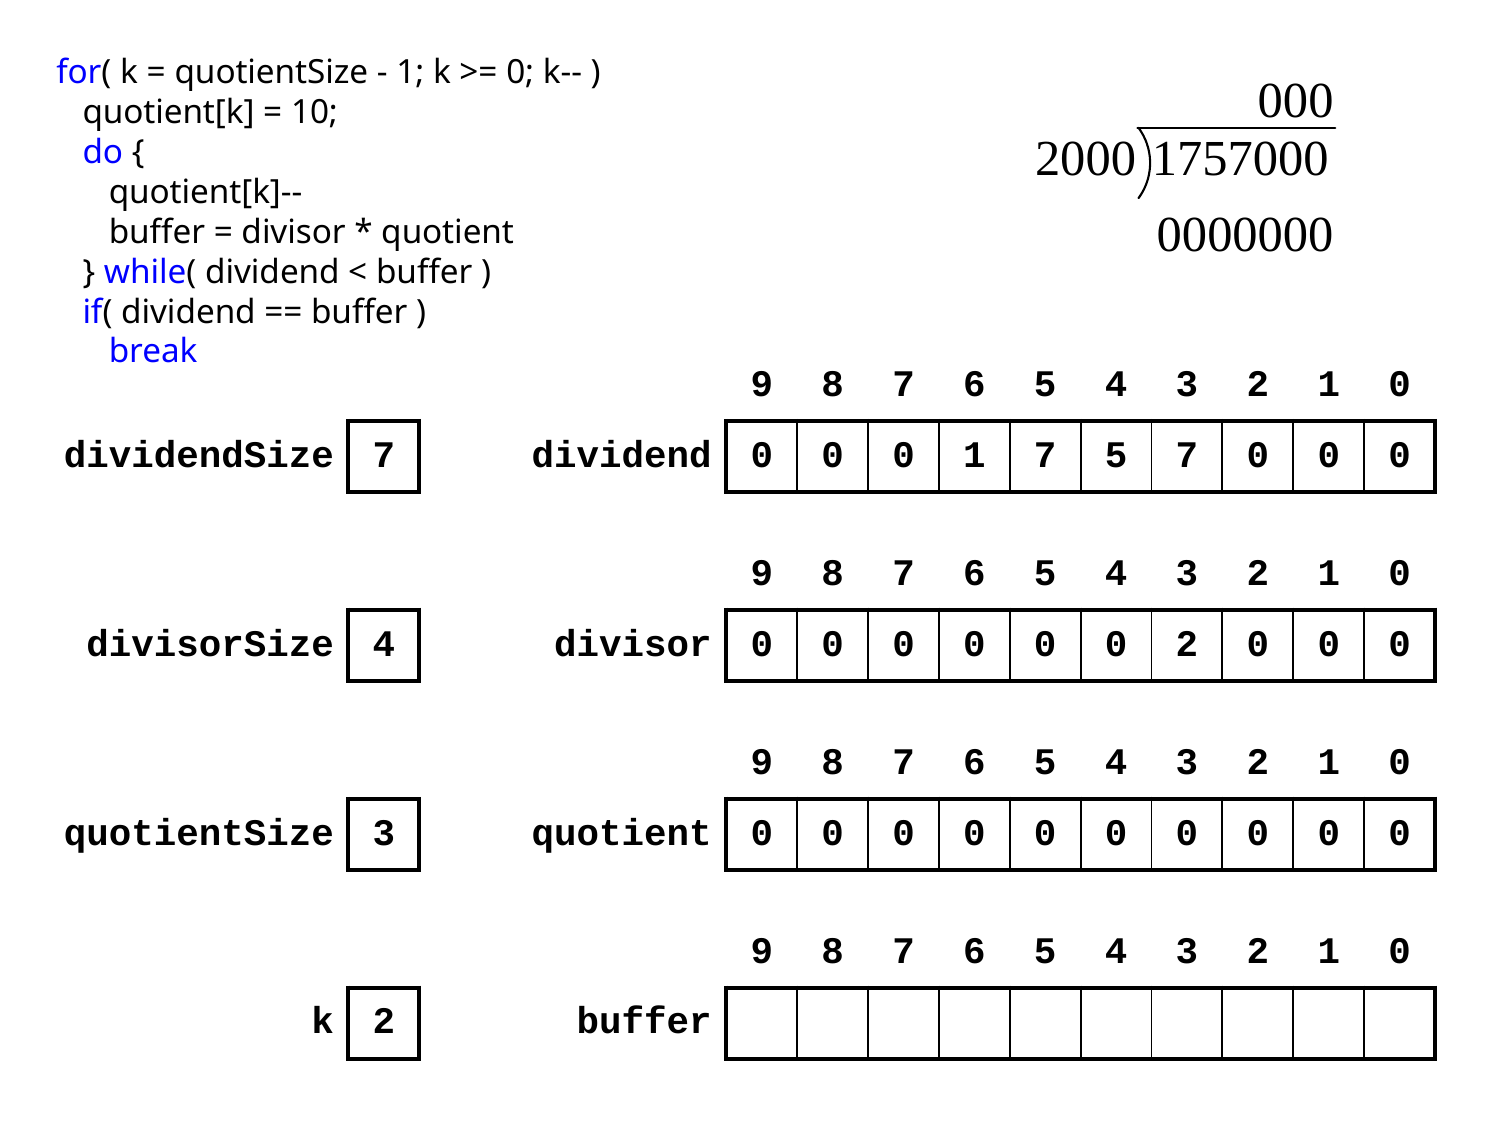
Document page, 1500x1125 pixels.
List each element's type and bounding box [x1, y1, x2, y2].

table_cell [1294, 612, 1363, 679]
table_cell [1223, 990, 1292, 1057]
table_cell [1294, 990, 1363, 1057]
table_cell [869, 801, 938, 868]
table_cell [1011, 801, 1080, 868]
table_cell [798, 612, 867, 679]
table_cell [1365, 990, 1433, 1057]
table_header [350, 612, 417, 679]
table_cell [940, 801, 1009, 868]
table_cell [798, 423, 867, 490]
table_cell [1152, 612, 1221, 679]
text_box [1027, 66, 1348, 273]
table_cell [490, 421, 724, 492]
table_cell [1011, 423, 1080, 490]
table_cell [1223, 423, 1292, 490]
table_cell [1152, 990, 1221, 1057]
list [41, 42, 869, 398]
table_cell [728, 612, 796, 679]
table_cell [1152, 801, 1221, 868]
table_cell [1011, 612, 1080, 679]
table_cell [940, 990, 1009, 1057]
table_cell [728, 423, 796, 490]
table_cell [490, 799, 724, 870]
table_header [278, 988, 346, 1059]
table_cell [1082, 423, 1151, 490]
table_cell [1152, 423, 1221, 490]
table_cell [490, 610, 724, 681]
table_cell [728, 801, 796, 868]
table_header [490, 539, 1435, 610]
table_cell [1011, 990, 1080, 1057]
table_cell [490, 988, 724, 1059]
table_cell [1082, 801, 1151, 868]
table_cell [1365, 801, 1433, 868]
table_cell [1365, 612, 1433, 679]
table_header [41, 610, 346, 681]
table_cell [1294, 801, 1363, 868]
table_cell [940, 612, 1009, 679]
table_header [41, 421, 346, 492]
table_cell [728, 990, 796, 1057]
table_cell [1082, 612, 1151, 679]
table_cell [798, 990, 867, 1057]
table_cell [869, 423, 938, 490]
table_cell [869, 612, 938, 679]
table_header [490, 728, 1435, 799]
table_cell [1365, 423, 1433, 490]
table_cell [1223, 801, 1292, 868]
table_cell [1223, 612, 1292, 679]
table_header [350, 801, 417, 868]
table_cell [940, 423, 1009, 490]
table_header [350, 423, 417, 490]
table_cell [798, 801, 867, 868]
table_header [41, 799, 346, 870]
table_cell [1294, 423, 1363, 490]
table_header [490, 350, 1435, 421]
table_header [490, 917, 1435, 988]
table_cell [869, 990, 938, 1057]
table_cell [1082, 990, 1151, 1057]
table_header [350, 990, 417, 1057]
